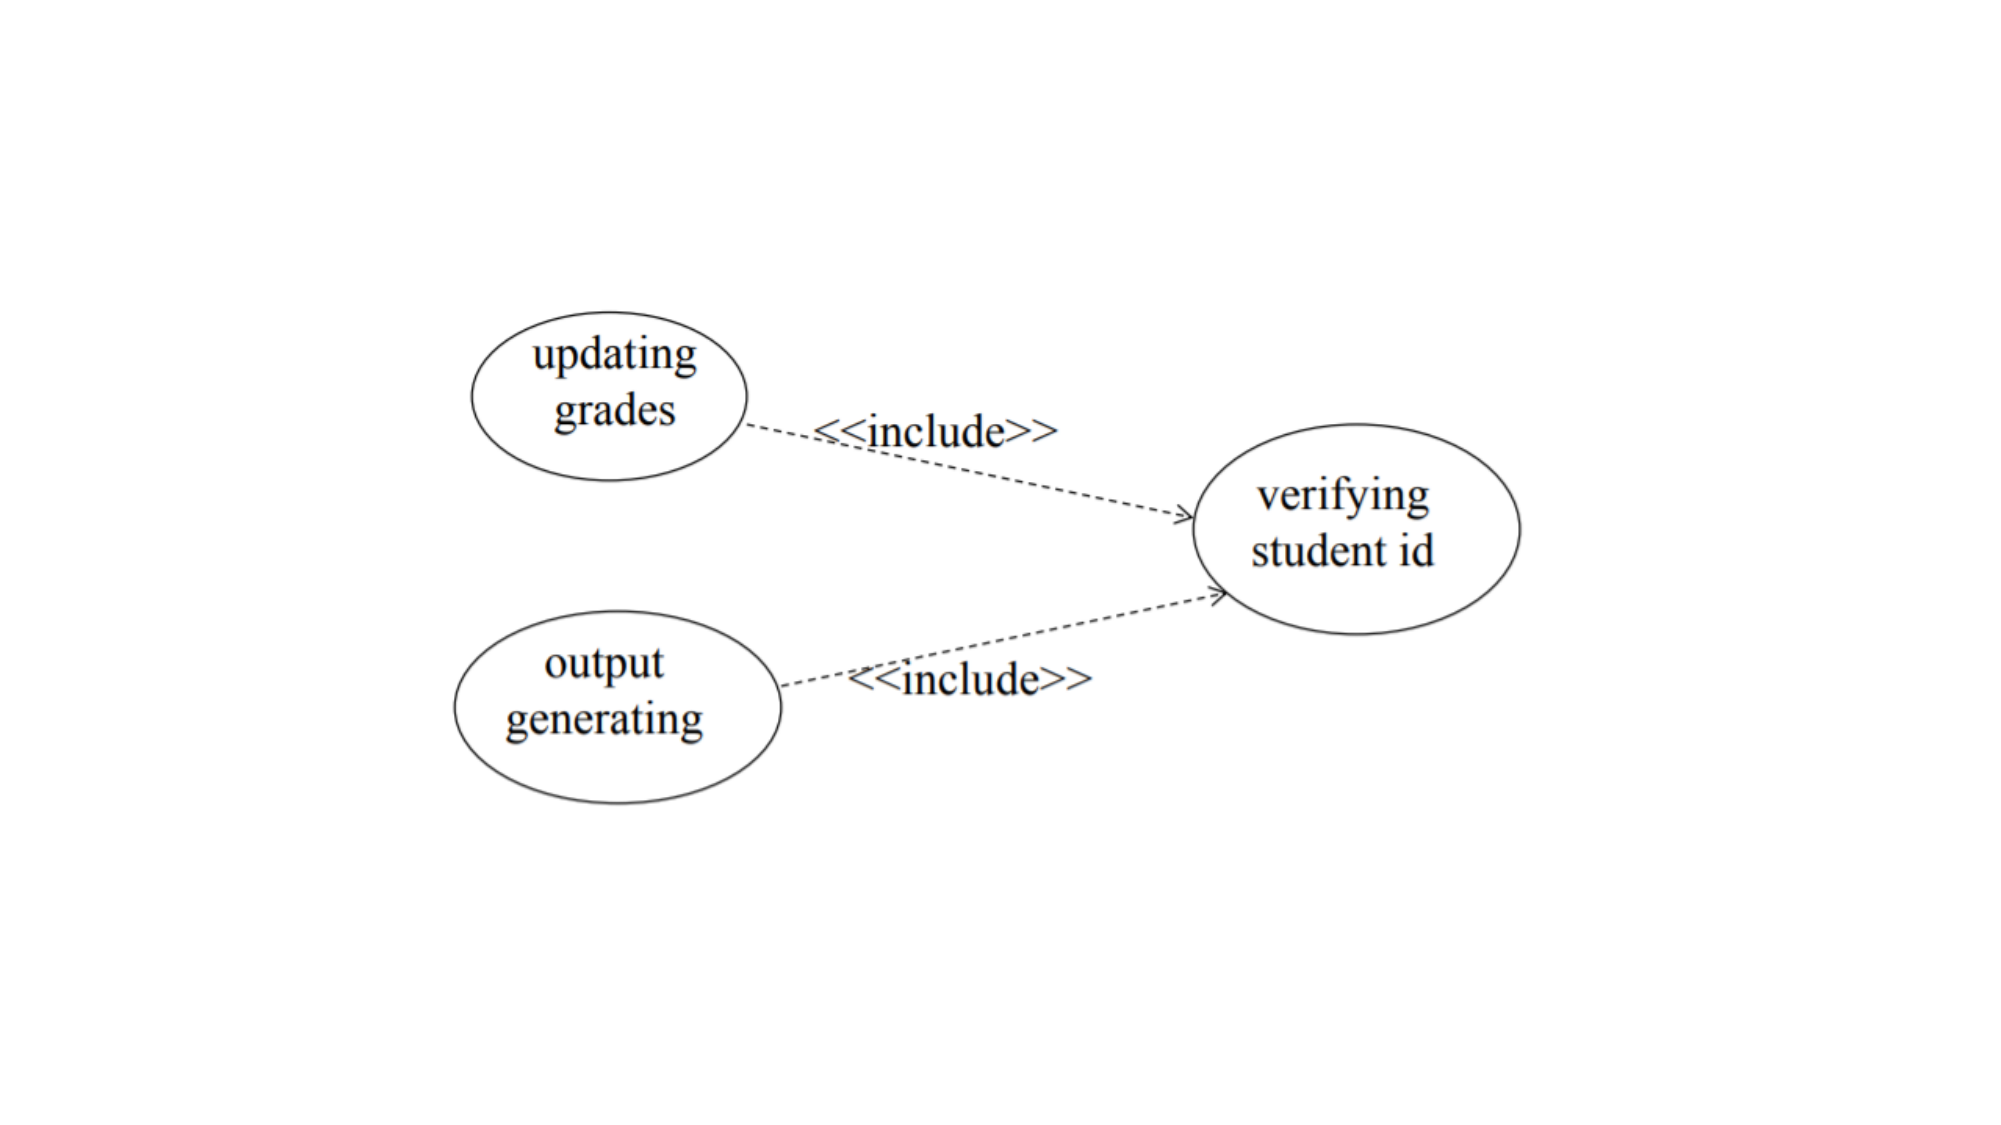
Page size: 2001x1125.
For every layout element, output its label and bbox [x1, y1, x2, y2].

picture [403, 282, 1597, 843]
